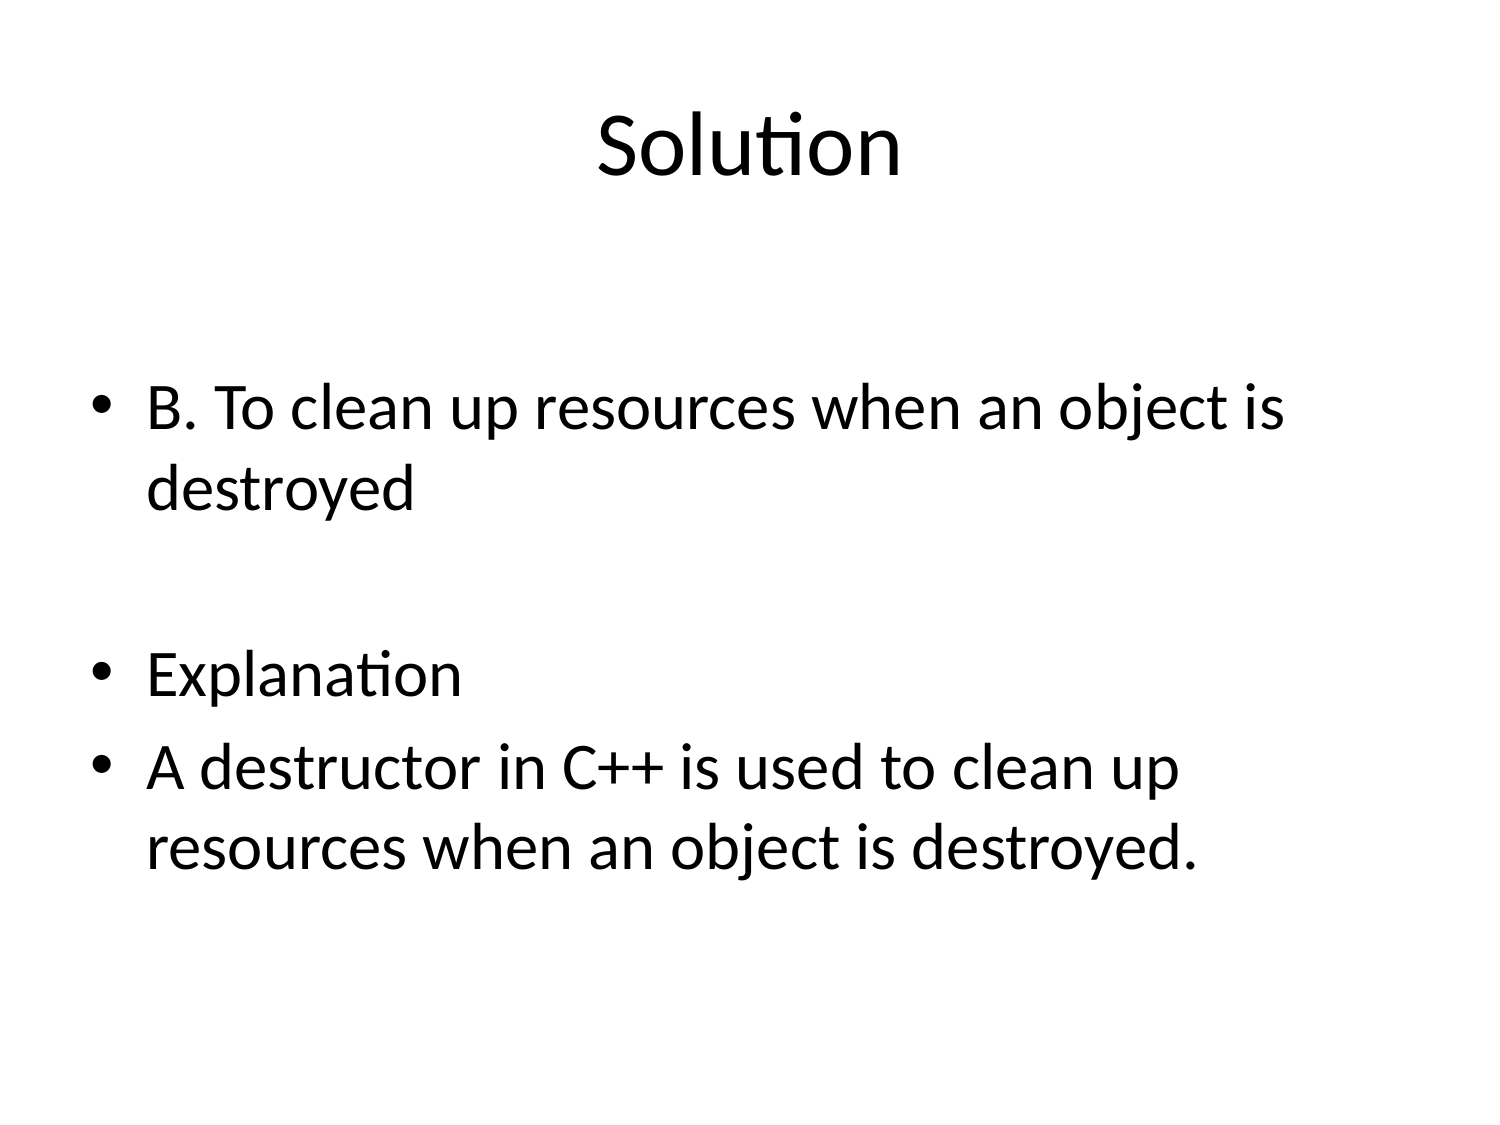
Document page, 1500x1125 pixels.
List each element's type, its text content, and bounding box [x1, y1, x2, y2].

list B. To clean up resources when an object is destroyed Explanation A destructor in C++ is used to clean up resources when an object is destroyed. [75, 262, 1425, 1005]
title Solution [75, 45, 1425, 233]
